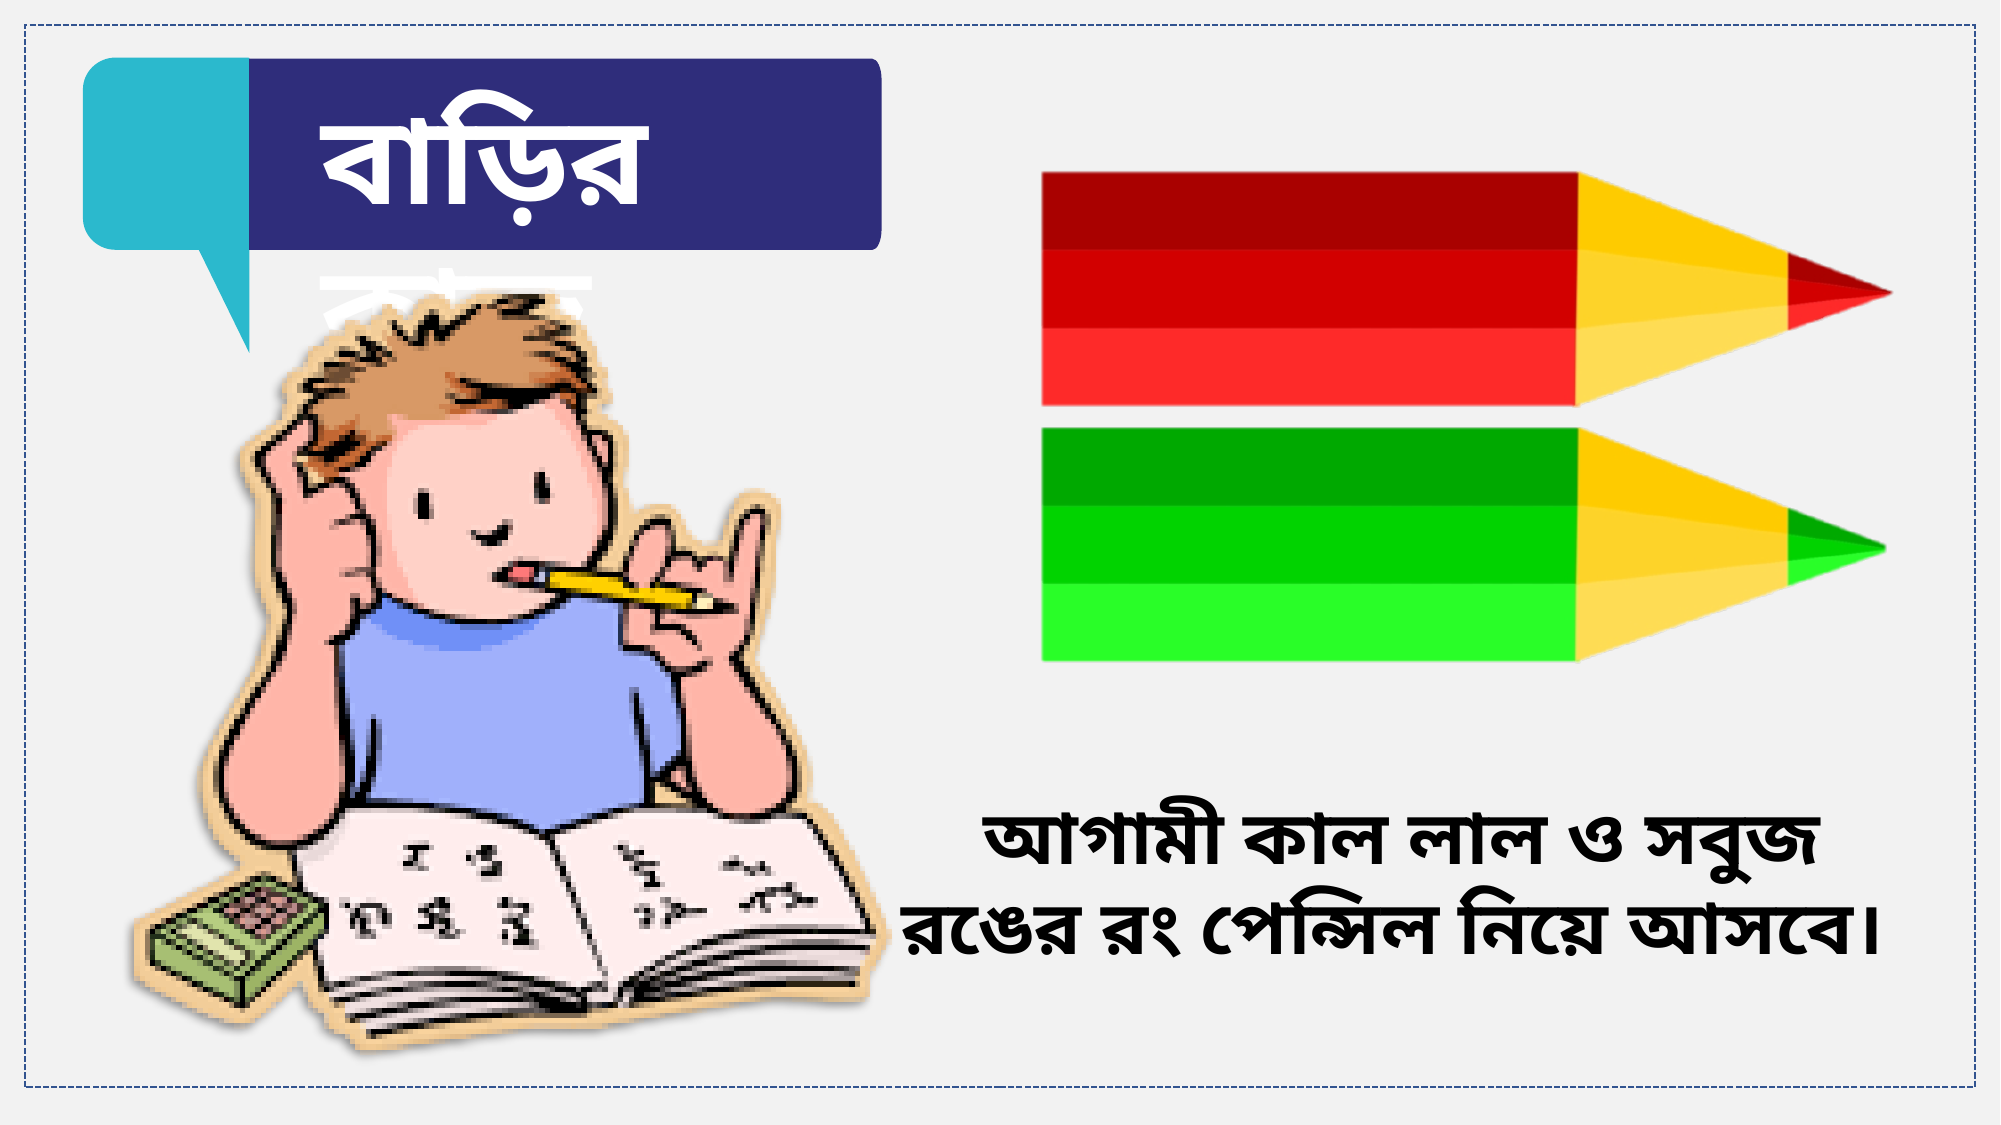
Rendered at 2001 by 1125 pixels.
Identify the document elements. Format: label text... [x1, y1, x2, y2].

picture [35, 257, 942, 1088]
text_box [24, 24, 1192, 1088]
picture [1001, 0, 1936, 865]
text_box [944, 24, 1976, 1088]
text_box আগামী কাল লাল ও সবুজ রঙের রং পেন্সিল নিয়ে আসবে। [942, 782, 1918, 978]
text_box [82, 57, 882, 257]
